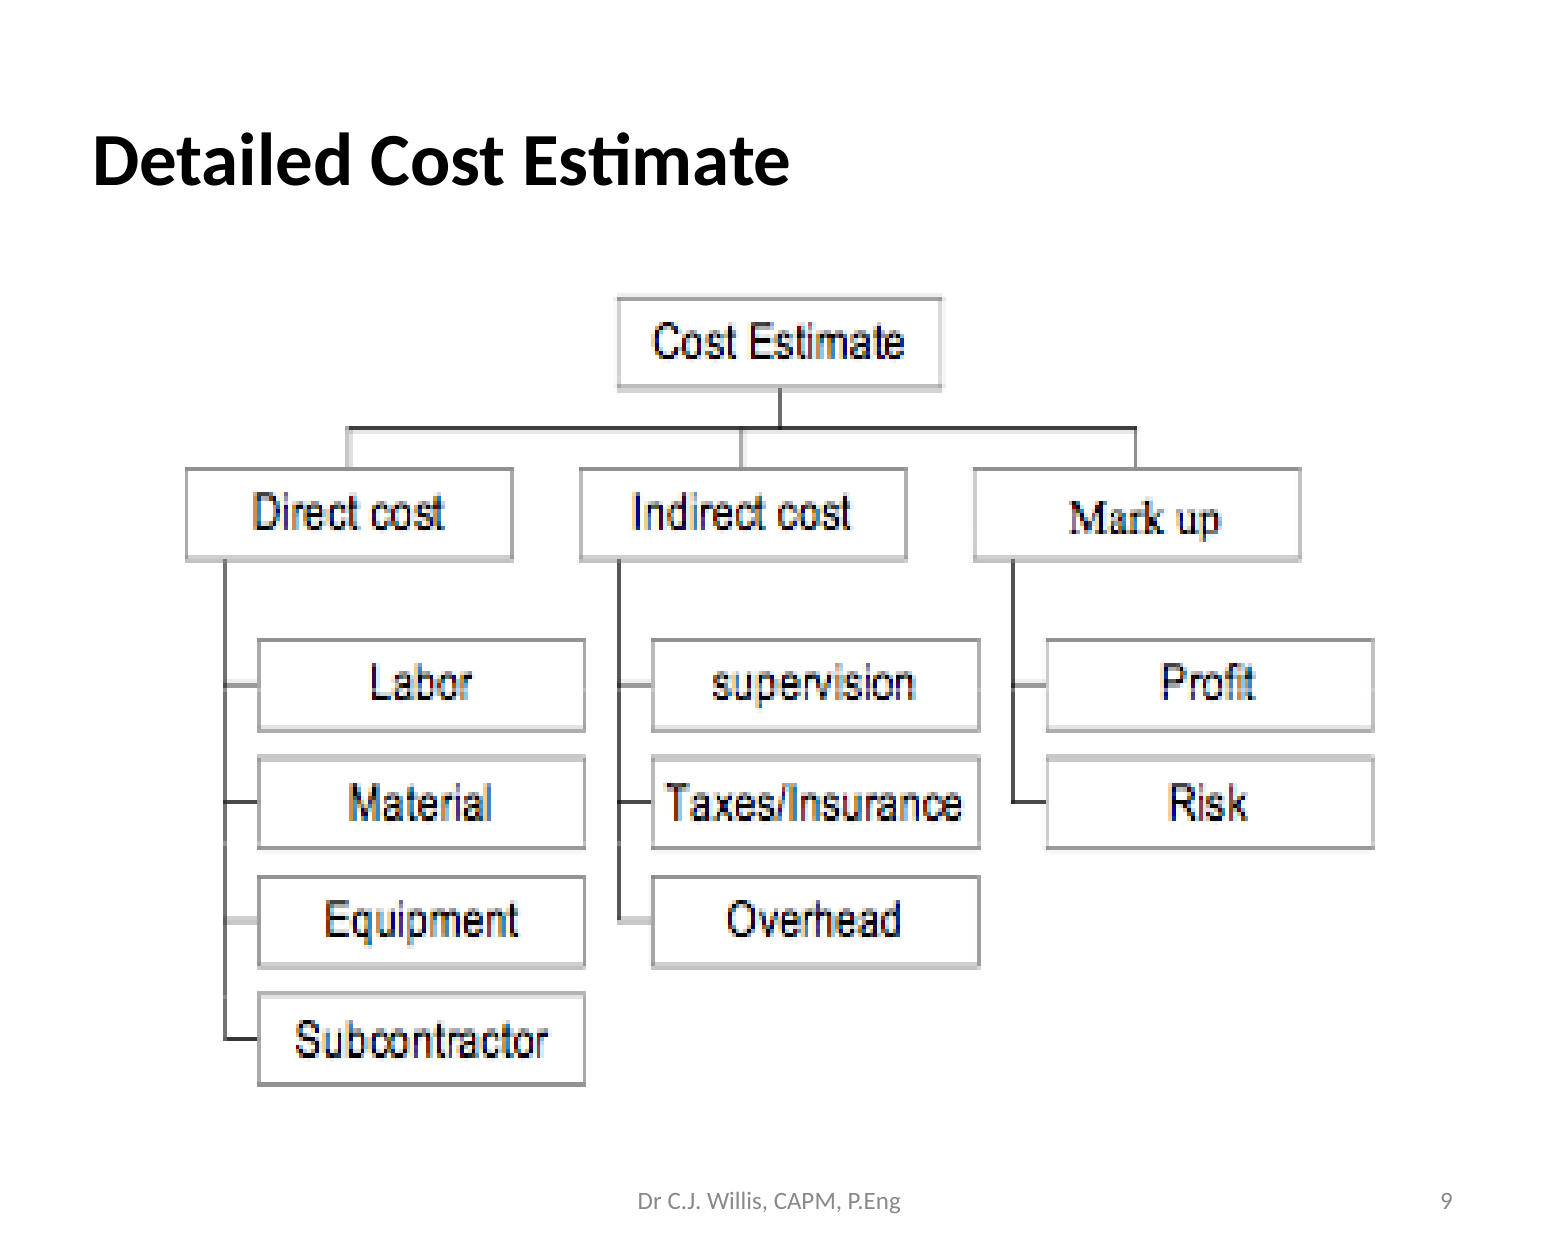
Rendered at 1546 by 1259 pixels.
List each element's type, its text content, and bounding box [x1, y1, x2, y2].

text_box ‹#› [1107, 1166, 1468, 1234]
title Detailed Cost Estimate [77, 50, 1468, 261]
text_box Dr C.J. Willis, CAPM, P.Eng [527, 1166, 1018, 1234]
picture [143, 259, 1402, 1137]
